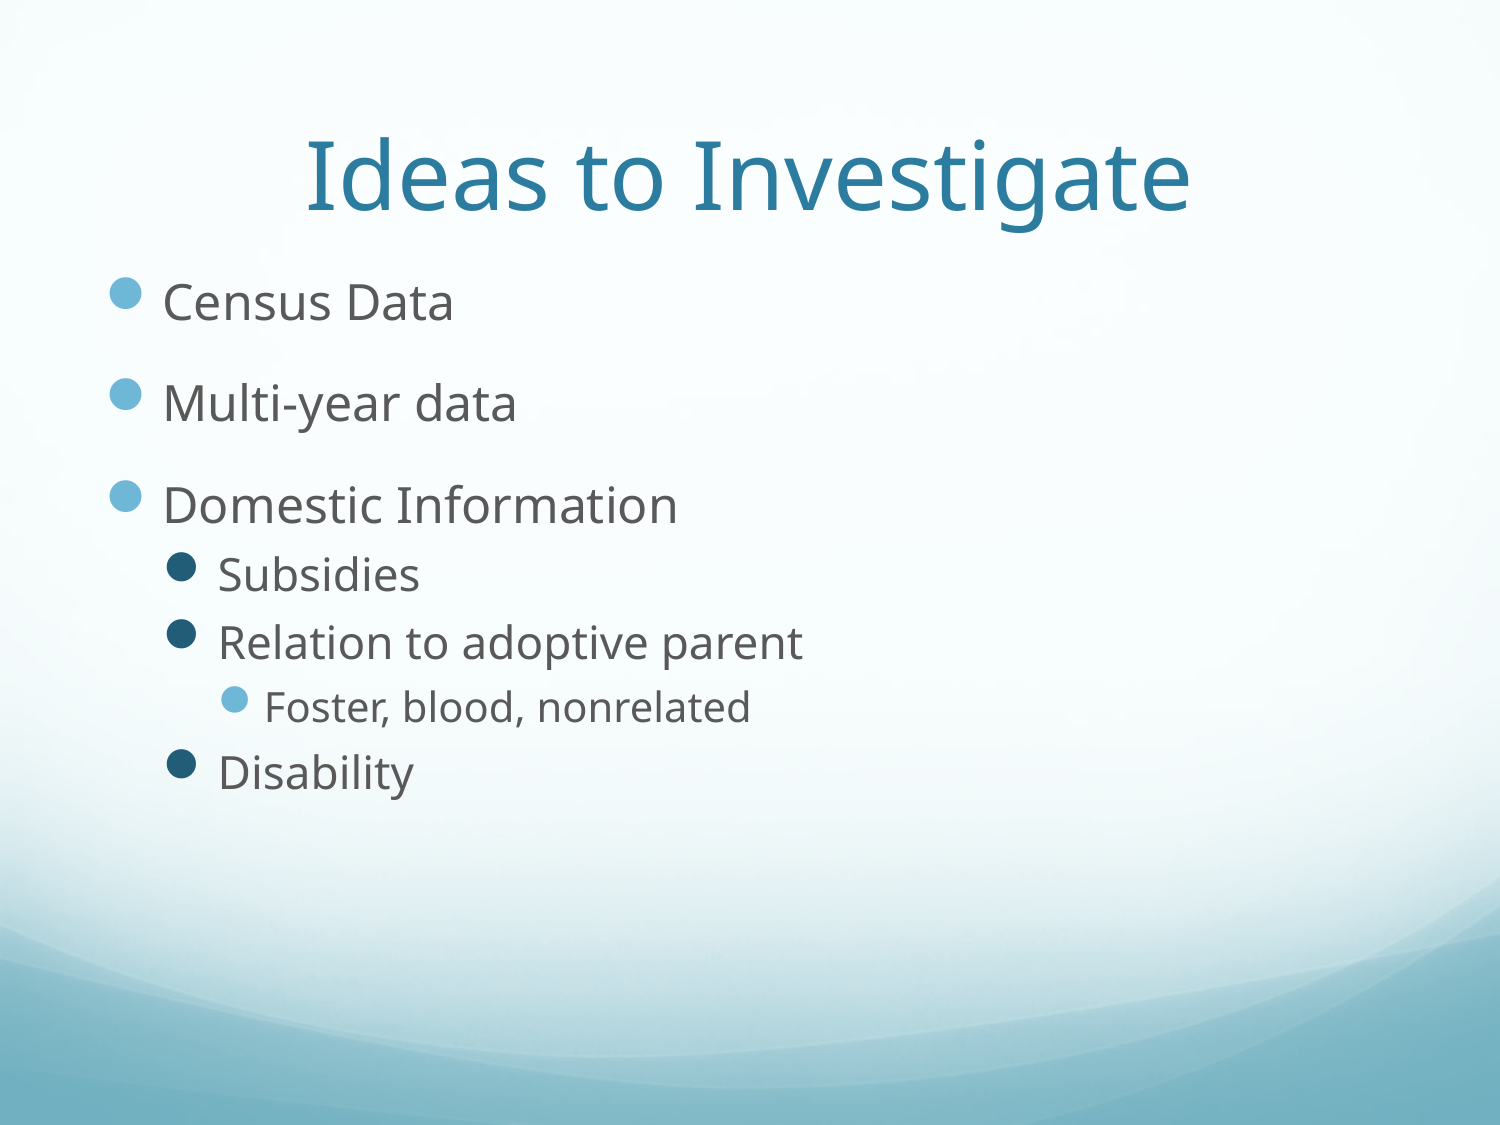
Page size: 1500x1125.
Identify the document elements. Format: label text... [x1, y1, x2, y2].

title Ideas to Investigate [90, 17, 1410, 237]
list Census Data Multi-year data Domestic Information Subsidies Relation to adoptive parent Foster, blood, nonrelated Disability [90, 262, 1410, 975]
